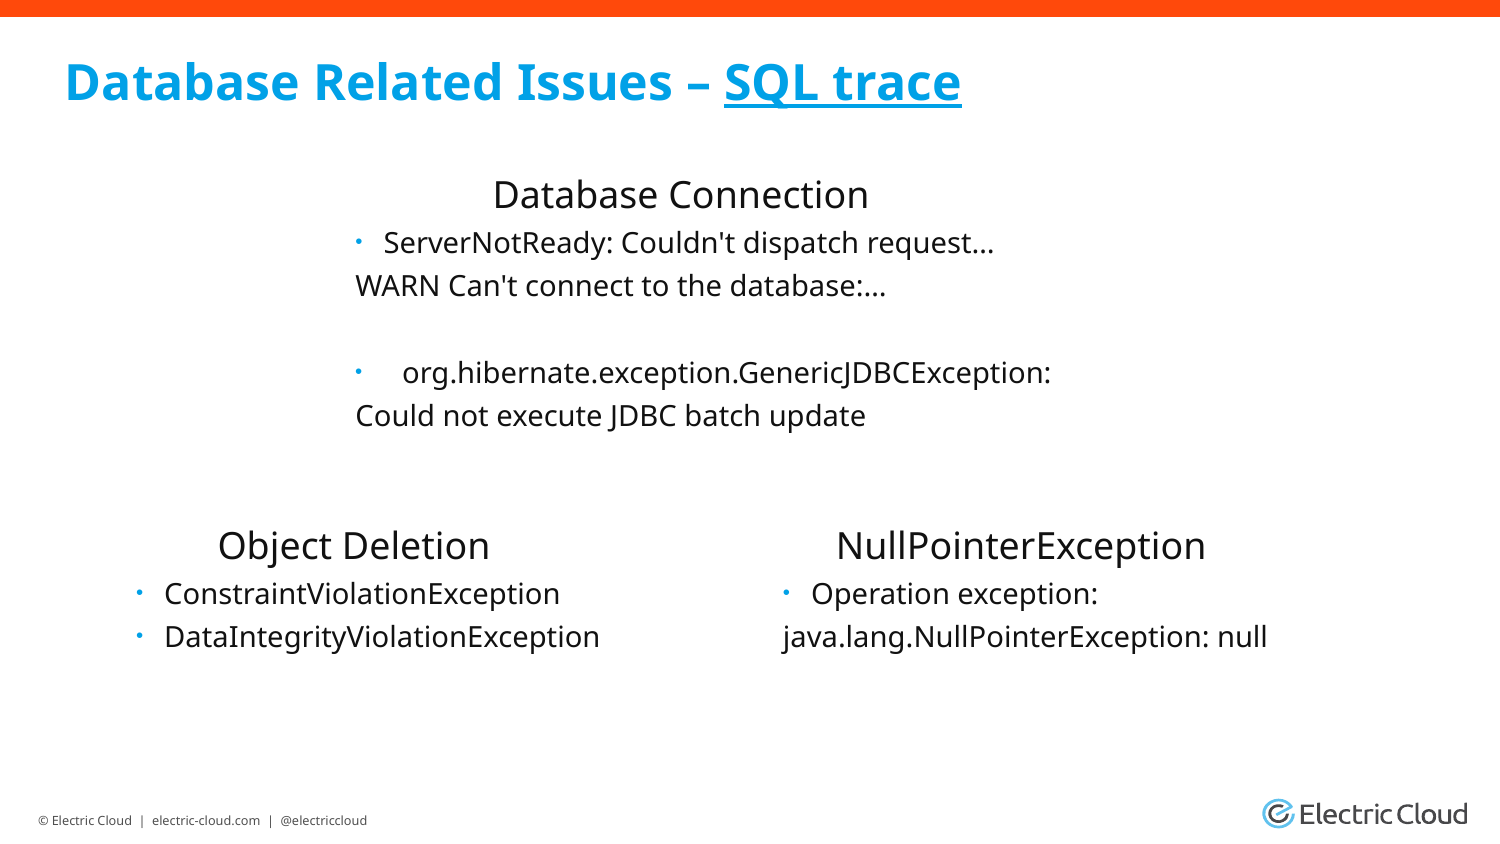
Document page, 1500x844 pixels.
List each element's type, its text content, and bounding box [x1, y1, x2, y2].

text_box Object Deletion ConstraintViolationException DataIntegrityViolationException [83, 521, 625, 660]
title Database Related Issues – SQL trace [50, 42, 1385, 119]
text_box NullPointerException Operation exception: java.lang.NullPointerException: null [730, 521, 1313, 660]
text_box Database Connection ServerNotReady: Couldn't dispatch request… WARN Can't connect to the database:… org.hibernate.exception.GenericJDBCException: Could not execute JDBC batch update [312, 170, 1050, 434]
